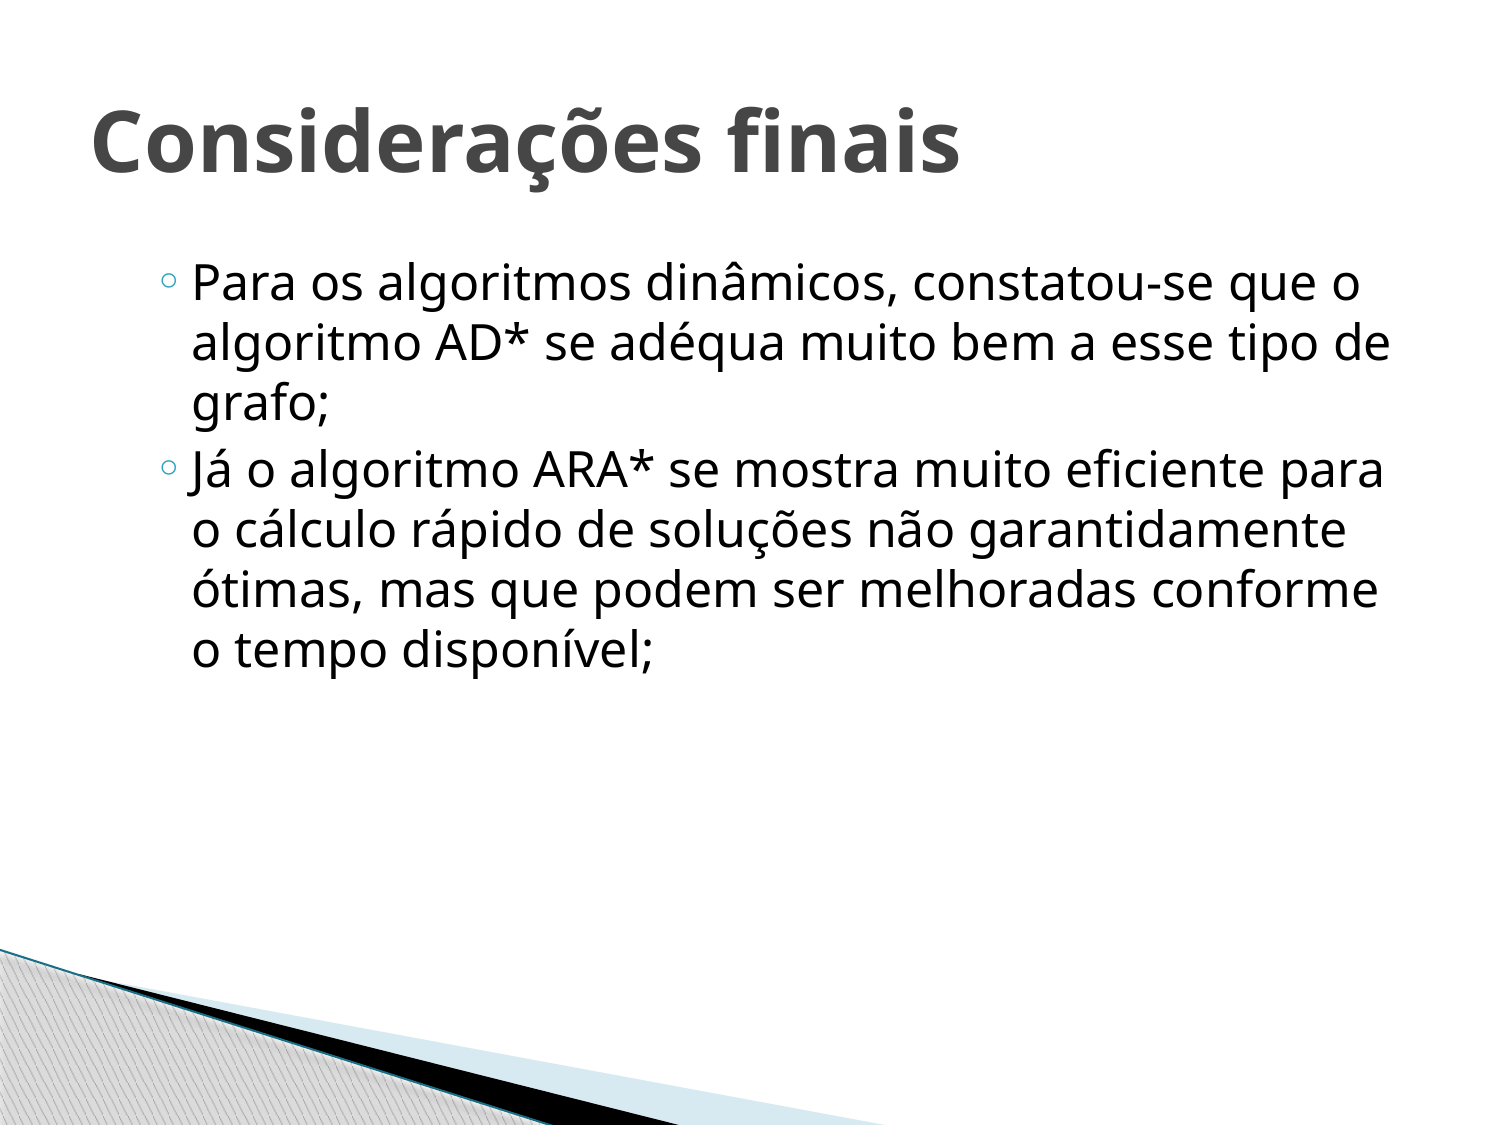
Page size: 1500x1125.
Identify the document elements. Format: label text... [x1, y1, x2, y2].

title Considerações finais [75, 45, 1425, 233]
list Para os algoritmos dinâmicos, constatou-se que o algoritmo AD* se adéqua muito bem a esse tipo de grafo; Já o algoritmo ARA* se mostra muito eficiente para o cálculo rápido de soluções não garantidamente ótimas, mas que podem ser melhoradas conforme o tempo disponível; [75, 243, 1425, 986]
